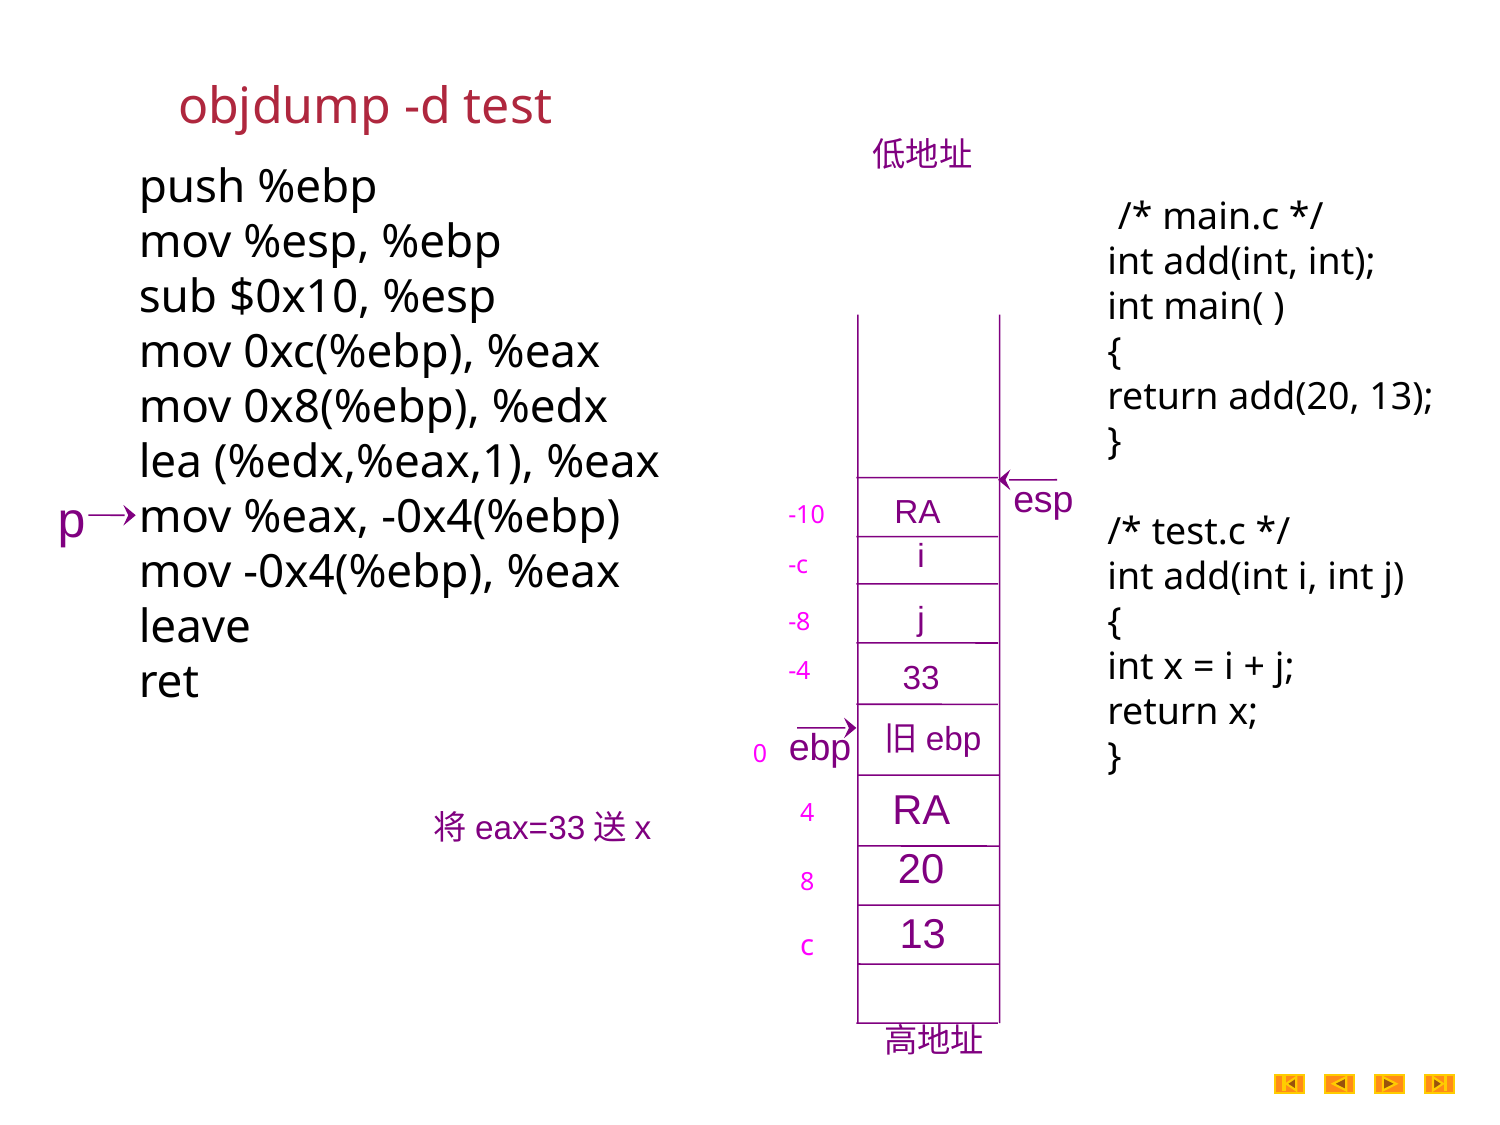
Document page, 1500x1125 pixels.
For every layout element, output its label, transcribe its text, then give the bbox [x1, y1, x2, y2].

text_box 33 [856, 648, 987, 704]
text_box [1274, 1074, 1305, 1093]
text_box [123, 504, 136, 526]
text_box -c [773, 540, 868, 586]
text_box 低地址 [857, 125, 1000, 180]
text_box c [785, 918, 880, 969]
text_box i [856, 538, 987, 582]
text_box RA [856, 483, 987, 538]
text_box RA [856, 775, 987, 840]
text_box -8 [773, 597, 868, 643]
text_box 4 [785, 788, 880, 834]
text_box [1374, 1074, 1405, 1093]
text_box 8 [785, 857, 880, 903]
text_box 高地址 [869, 1011, 1012, 1066]
text_box objdump -d test [163, 66, 568, 142]
text_box -4 [773, 647, 868, 692]
text_box esp [998, 467, 1089, 528]
text_box [1324, 1074, 1355, 1093]
text_box 13 [857, 898, 988, 964]
text_box 0 [738, 729, 809, 775]
text_box p [42, 479, 101, 555]
text_box ebp [774, 715, 867, 776]
text_box push %ebp mov %esp, %ebp sub $0x10, %esp mov 0xc(%ebp), %eax mov 0x8(%ebp), %edx lea (%edx,%eax,1), %eax mov %eax, -0x4(%ebp) mov -0x4(%ebp), %eax leave ret [123, 148, 821, 714]
text_box 20 [856, 840, 987, 899]
text_box 旧ebp [868, 709, 998, 765]
text_box -10 [773, 491, 868, 537]
text_box [1424, 1074, 1455, 1093]
text_box /* main.c */ int add(int, int); int main( ) { return add(20, 13); } /* test.c */ int add(int i, int j) { int x = i + j; return x; } [1092, 184, 1500, 785]
text_box j [856, 589, 987, 645]
text_box 将eax=33送x [419, 798, 668, 854]
